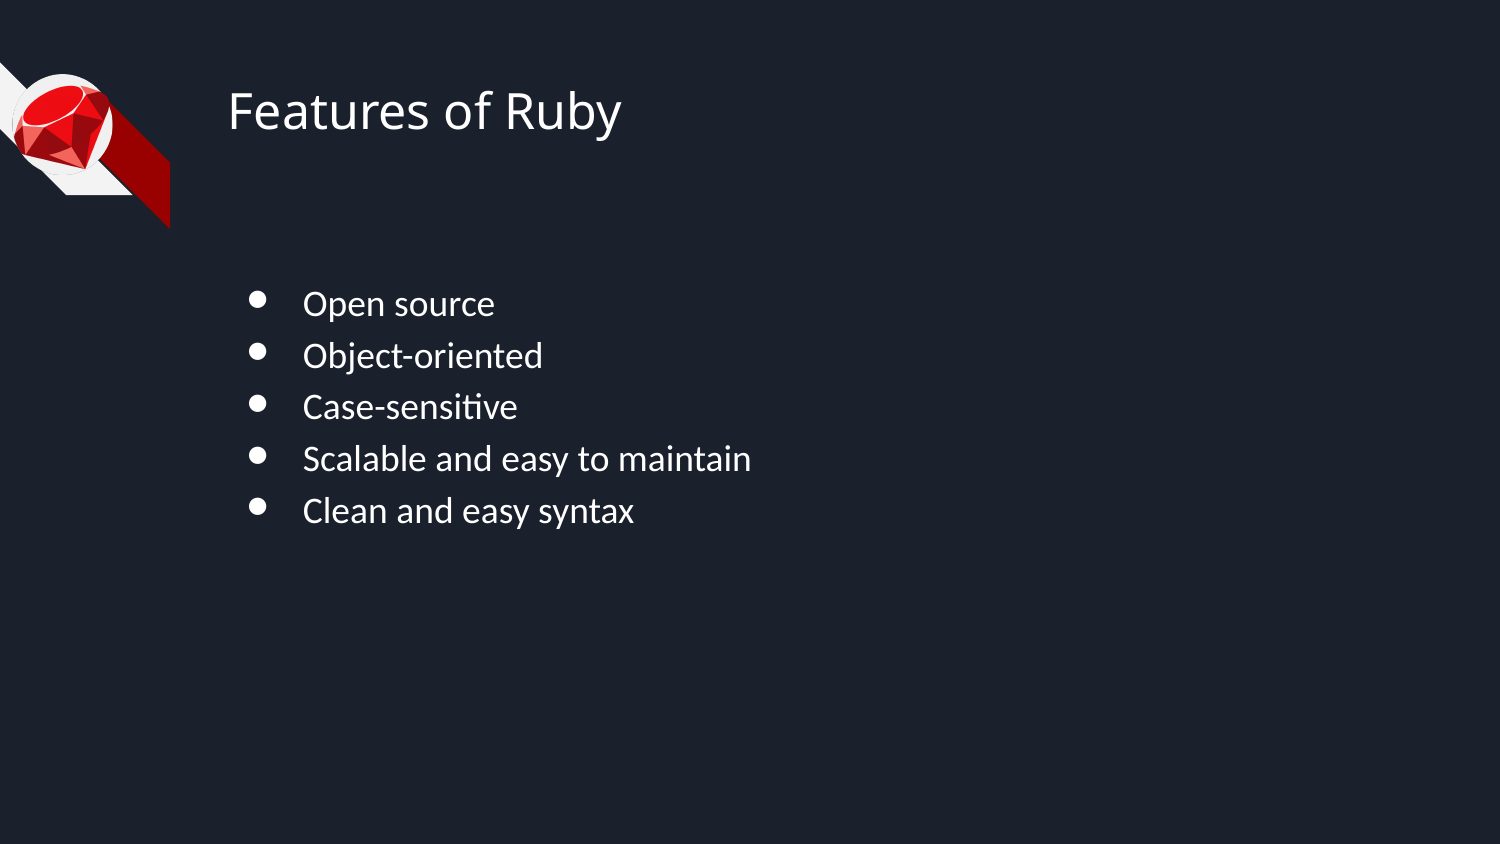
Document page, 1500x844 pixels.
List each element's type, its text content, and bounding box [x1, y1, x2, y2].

picture [0, 74, 158, 175]
list Open source Object-oriented Case-sensitive Scalable and easy to maintain Clean and easy syntax [212, 257, 1368, 735]
title Features of Ruby [212, 64, 1368, 215]
